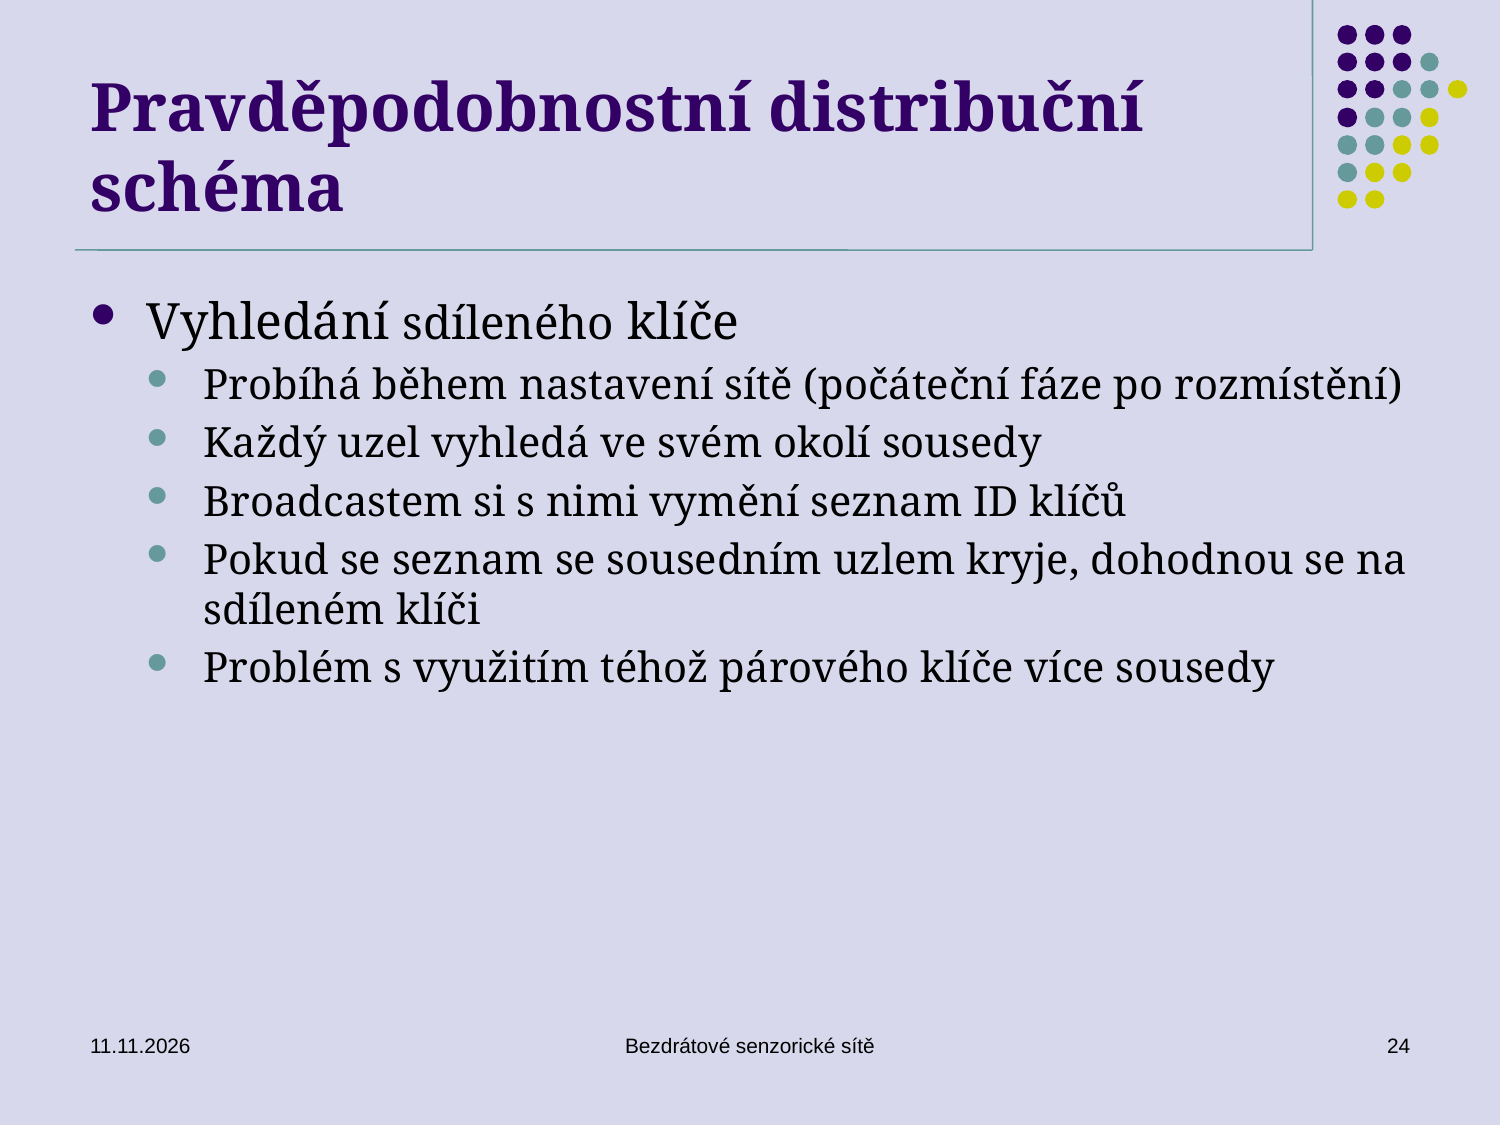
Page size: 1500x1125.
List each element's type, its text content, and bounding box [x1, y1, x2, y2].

slide_number 26. 11. 2019 [75, 1025, 425, 1100]
footer Bezdrátové senzorické sítě [512, 1025, 988, 1100]
slide_number 24 [1074, 1025, 1425, 1100]
list Vyhledání sdíleného klíče Probíhá během nastavení sítě (počáteční fáze po rozmístění) Každý uzel vyhledá ve svém okolí sousedy Broadcastem si s nimi vymění seznam ID klíčů Pokud se seznam se sousedním uzlem kryje, dohodnou se na sdíleném klíči Problém s využitím téhož párového klíče více sousedy [75, 282, 1425, 1006]
title Pravděpodobnostní distribuční schéma [75, 20, 1313, 233]
